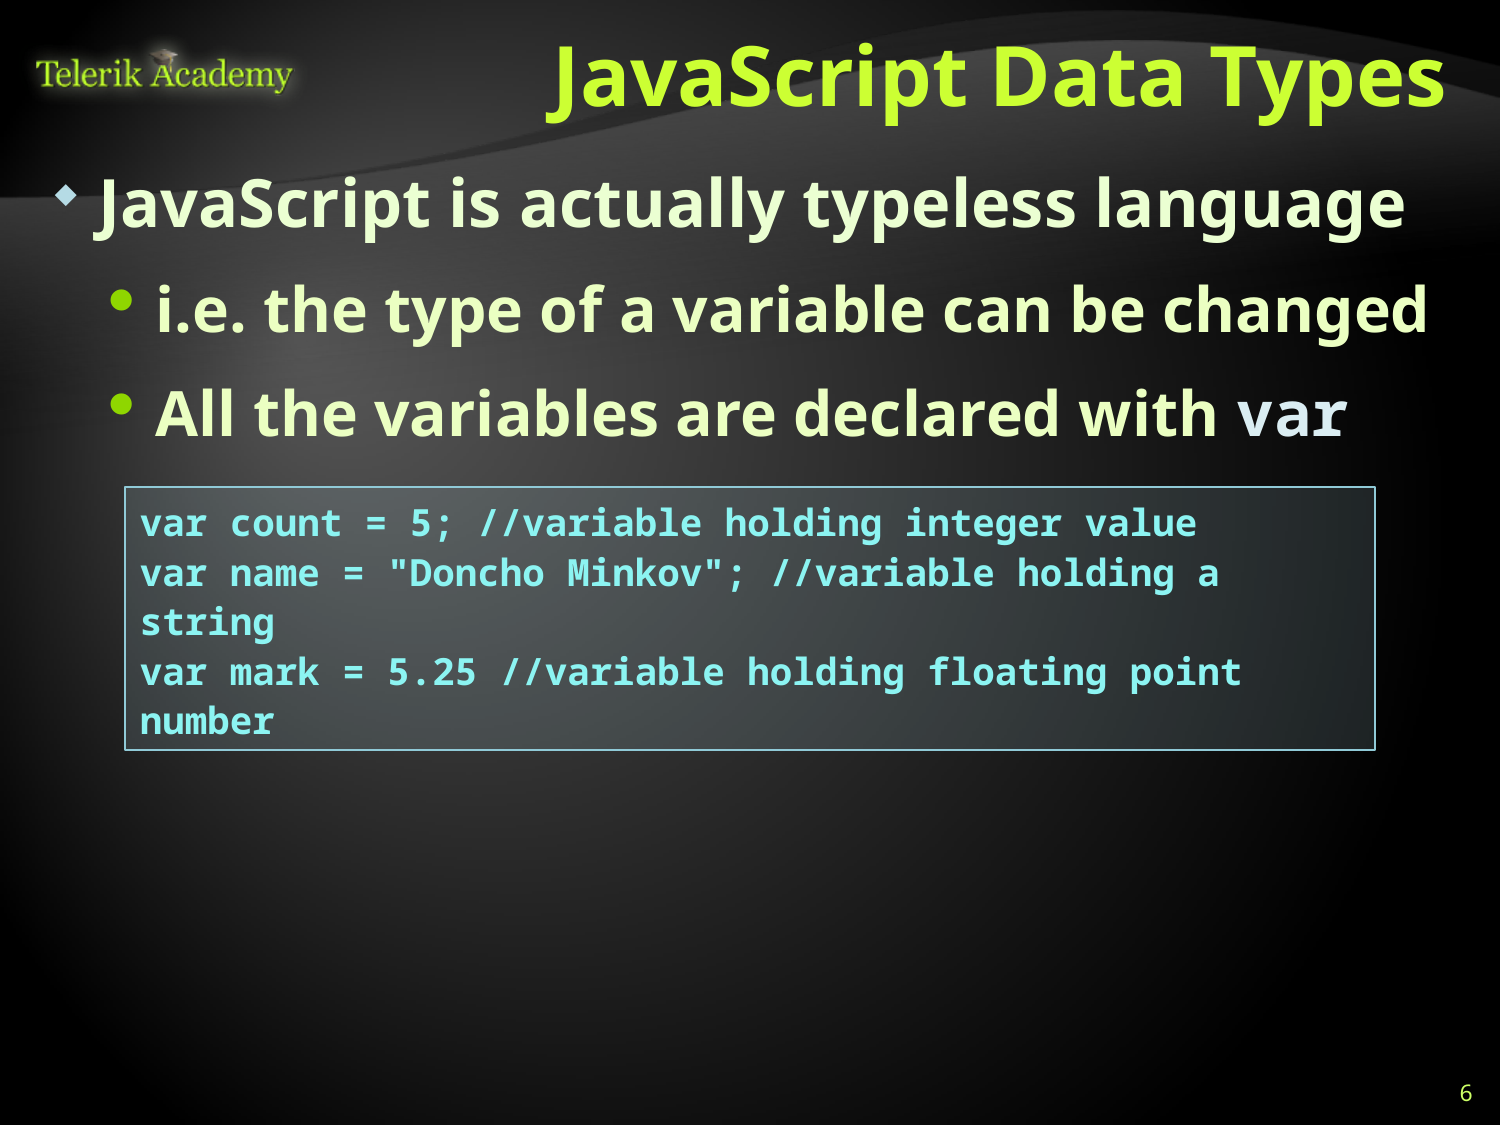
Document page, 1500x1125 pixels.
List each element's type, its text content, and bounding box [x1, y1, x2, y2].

slide_number 6 [1412, 1074, 1488, 1113]
picture [0, 0, 1500, 1125]
title JavaScript Data Types [300, 12, 1463, 149]
text_box var count = 5; //variable holding integer value var name = "Doncho Minkov"; //variable holding a string var mark = 5.25 //variable holding floating point number [125, 487, 1375, 750]
list JavaScript is actually typeless language i.e. the type of a variable can be changed All the variables are declared with var [37, 149, 1463, 1100]
